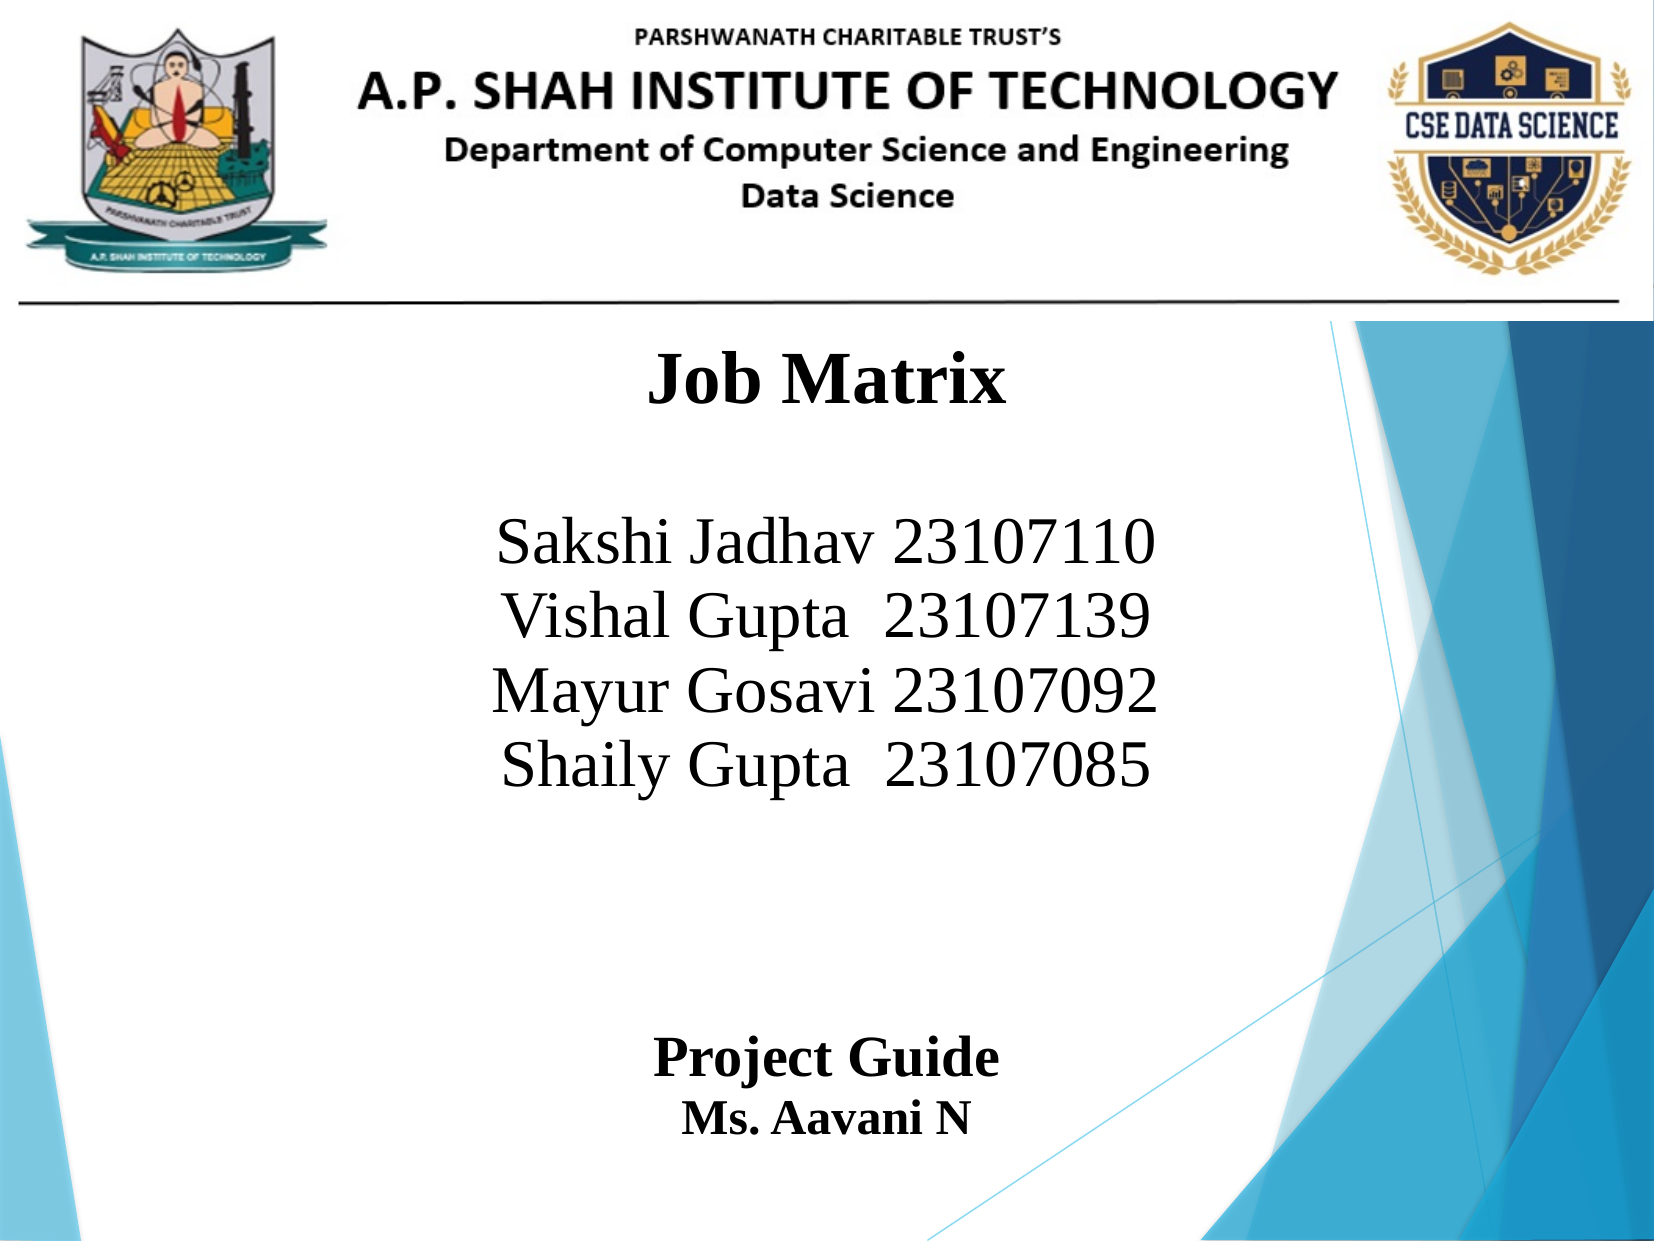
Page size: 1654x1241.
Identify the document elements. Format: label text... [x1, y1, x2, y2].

picture [0, 0, 1654, 321]
text_box Job Matrix Sakshi Jadhav 23107110 Vishal Gupta 23107139 Mayur Gosavi 23107092 Shaily Gupta 23107085 Project Guide Ms. Aavani N [82, 332, 1571, 1187]
